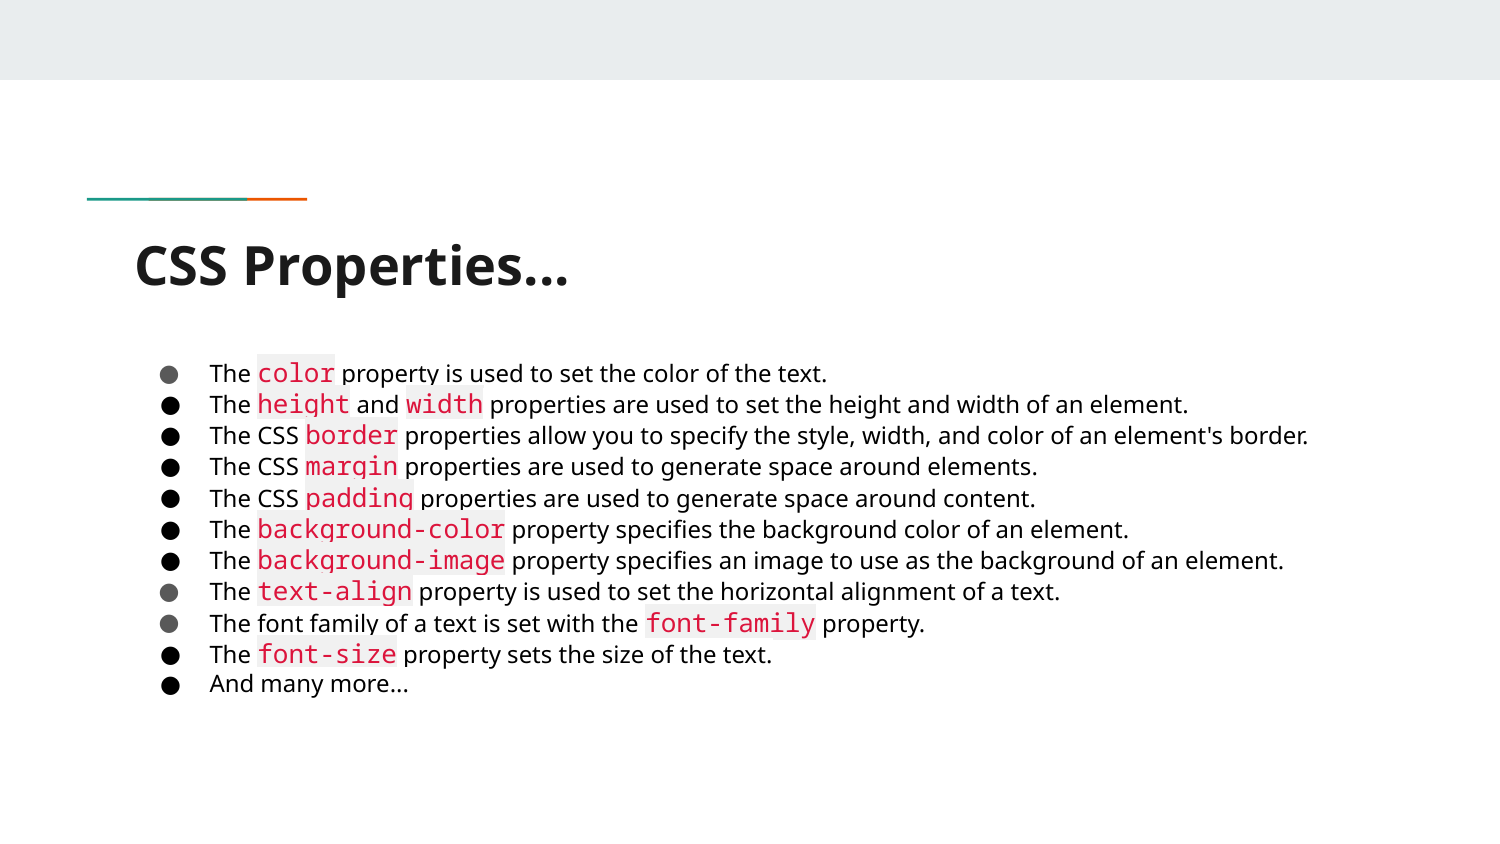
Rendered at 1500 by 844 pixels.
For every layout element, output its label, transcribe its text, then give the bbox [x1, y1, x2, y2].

title CSS Properties... [119, 216, 1381, 305]
list The color property is used to set the color of the text. The height and width properties are used to set the height and width of an element. The CSS border properties allow you to specify the style, width, and color of an element's border. The CSS margin properties are used to generate space around elements. The CSS padding properties are used to generate space around content. The background-color property specifies the background color of an element. The background-image property specifies an image to use as the background of an element. The text-align property is used to set the horizontal alignment of a text. The font family of a text is set with the font-family property. The font-size property sets the size of the text. And many more... [119, 341, 1381, 776]
